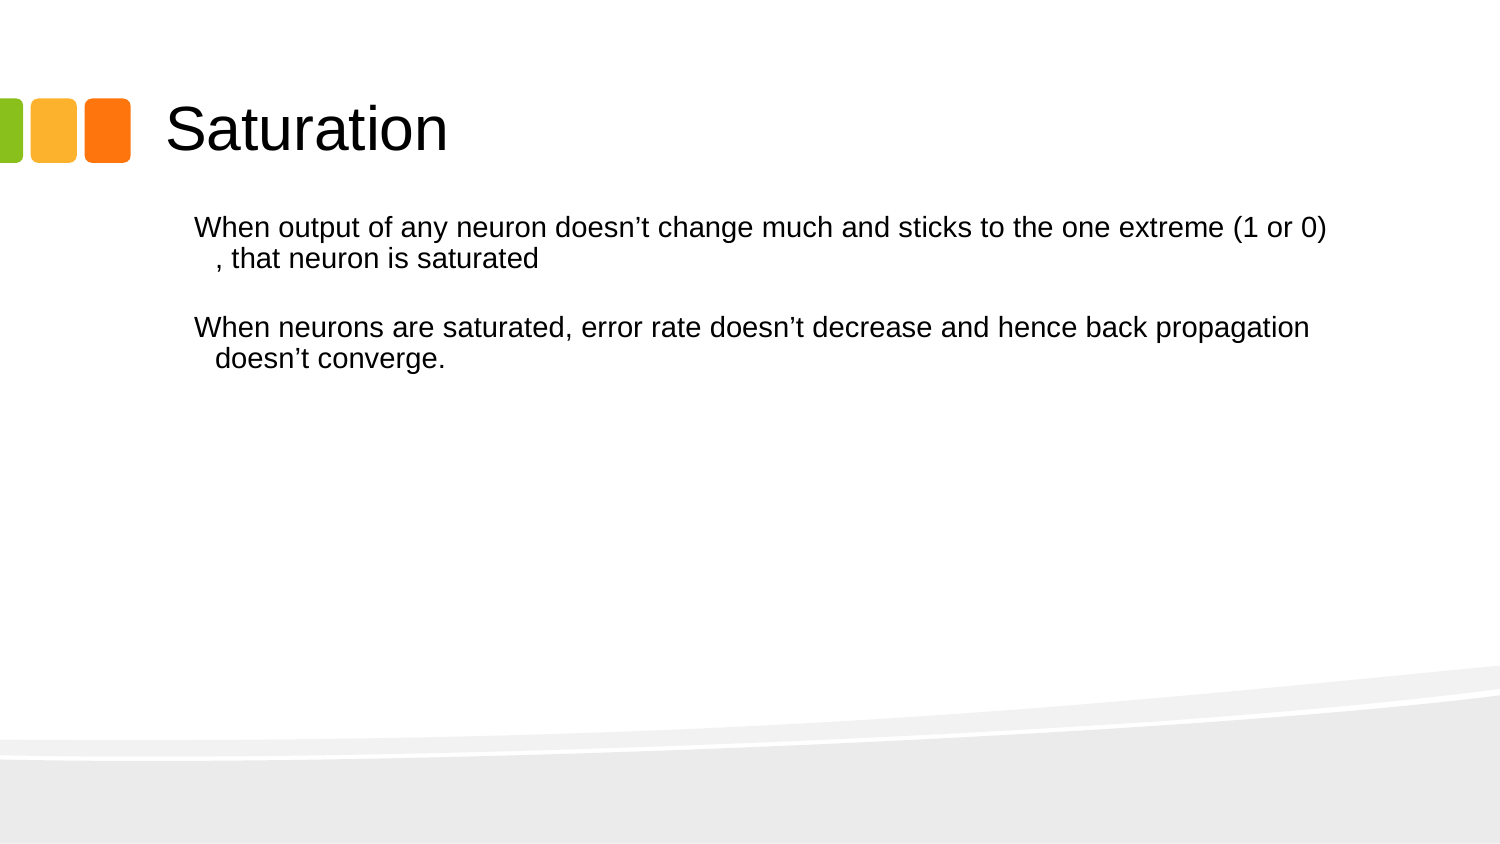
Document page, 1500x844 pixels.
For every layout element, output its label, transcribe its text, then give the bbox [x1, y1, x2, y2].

list When output of any neuron doesn’t change much and sticks to the one extreme (1 or 0) , that neuron is saturated When neurons are saturated, error rate doesn’t decrease and hence back propagation doesn’t converge. [150, 196, 1350, 760]
title Saturation [150, 18, 1350, 179]
